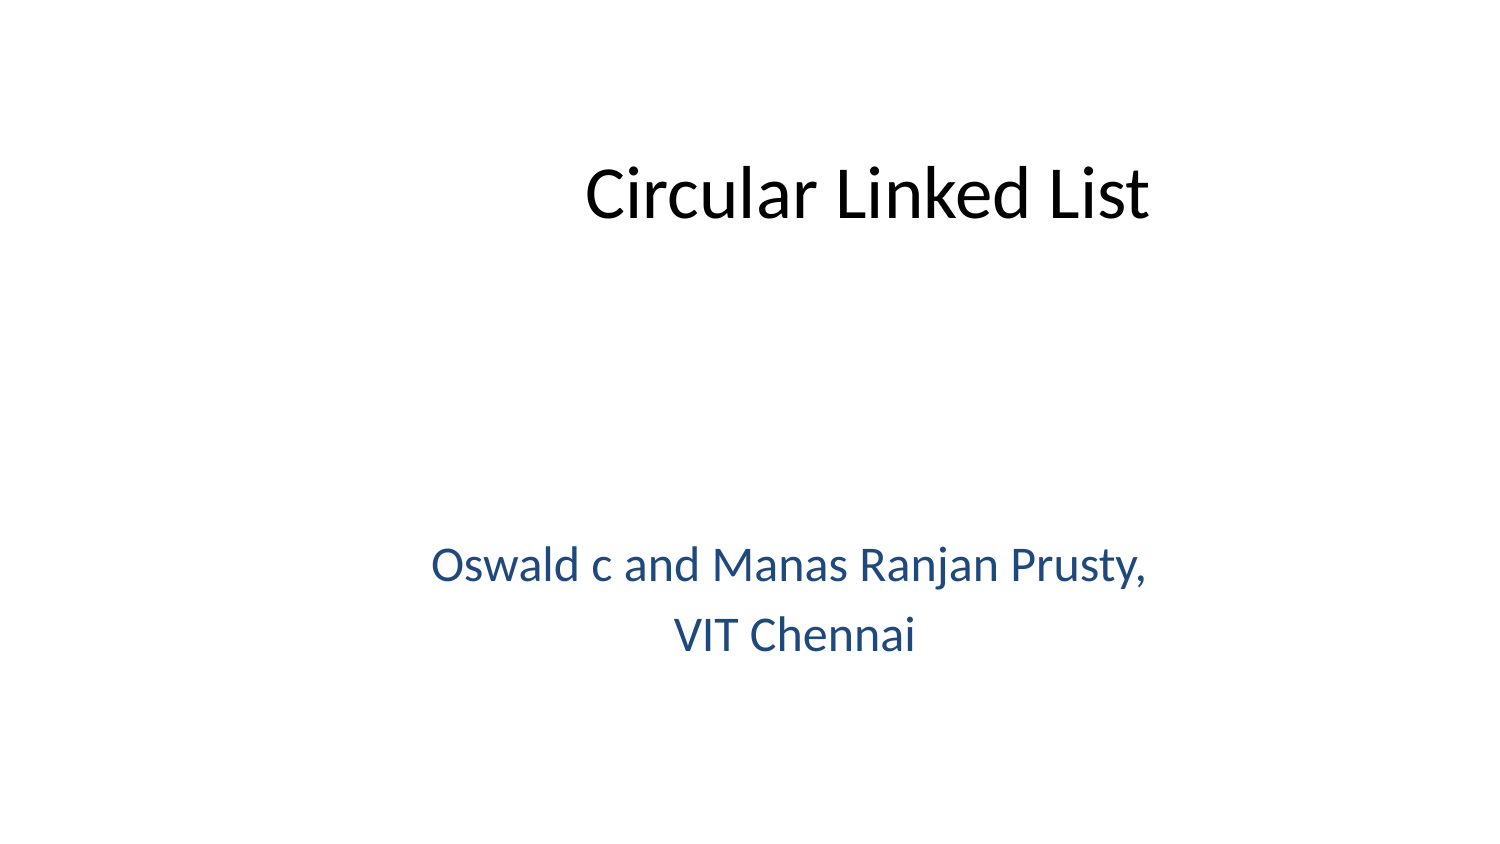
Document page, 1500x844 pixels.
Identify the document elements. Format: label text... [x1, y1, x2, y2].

title Circular Linked List [287, 84, 1450, 404]
subtitle Oswald c and Manas Ranjan Prusty, VIT Chennai [187, 434, 1403, 747]
